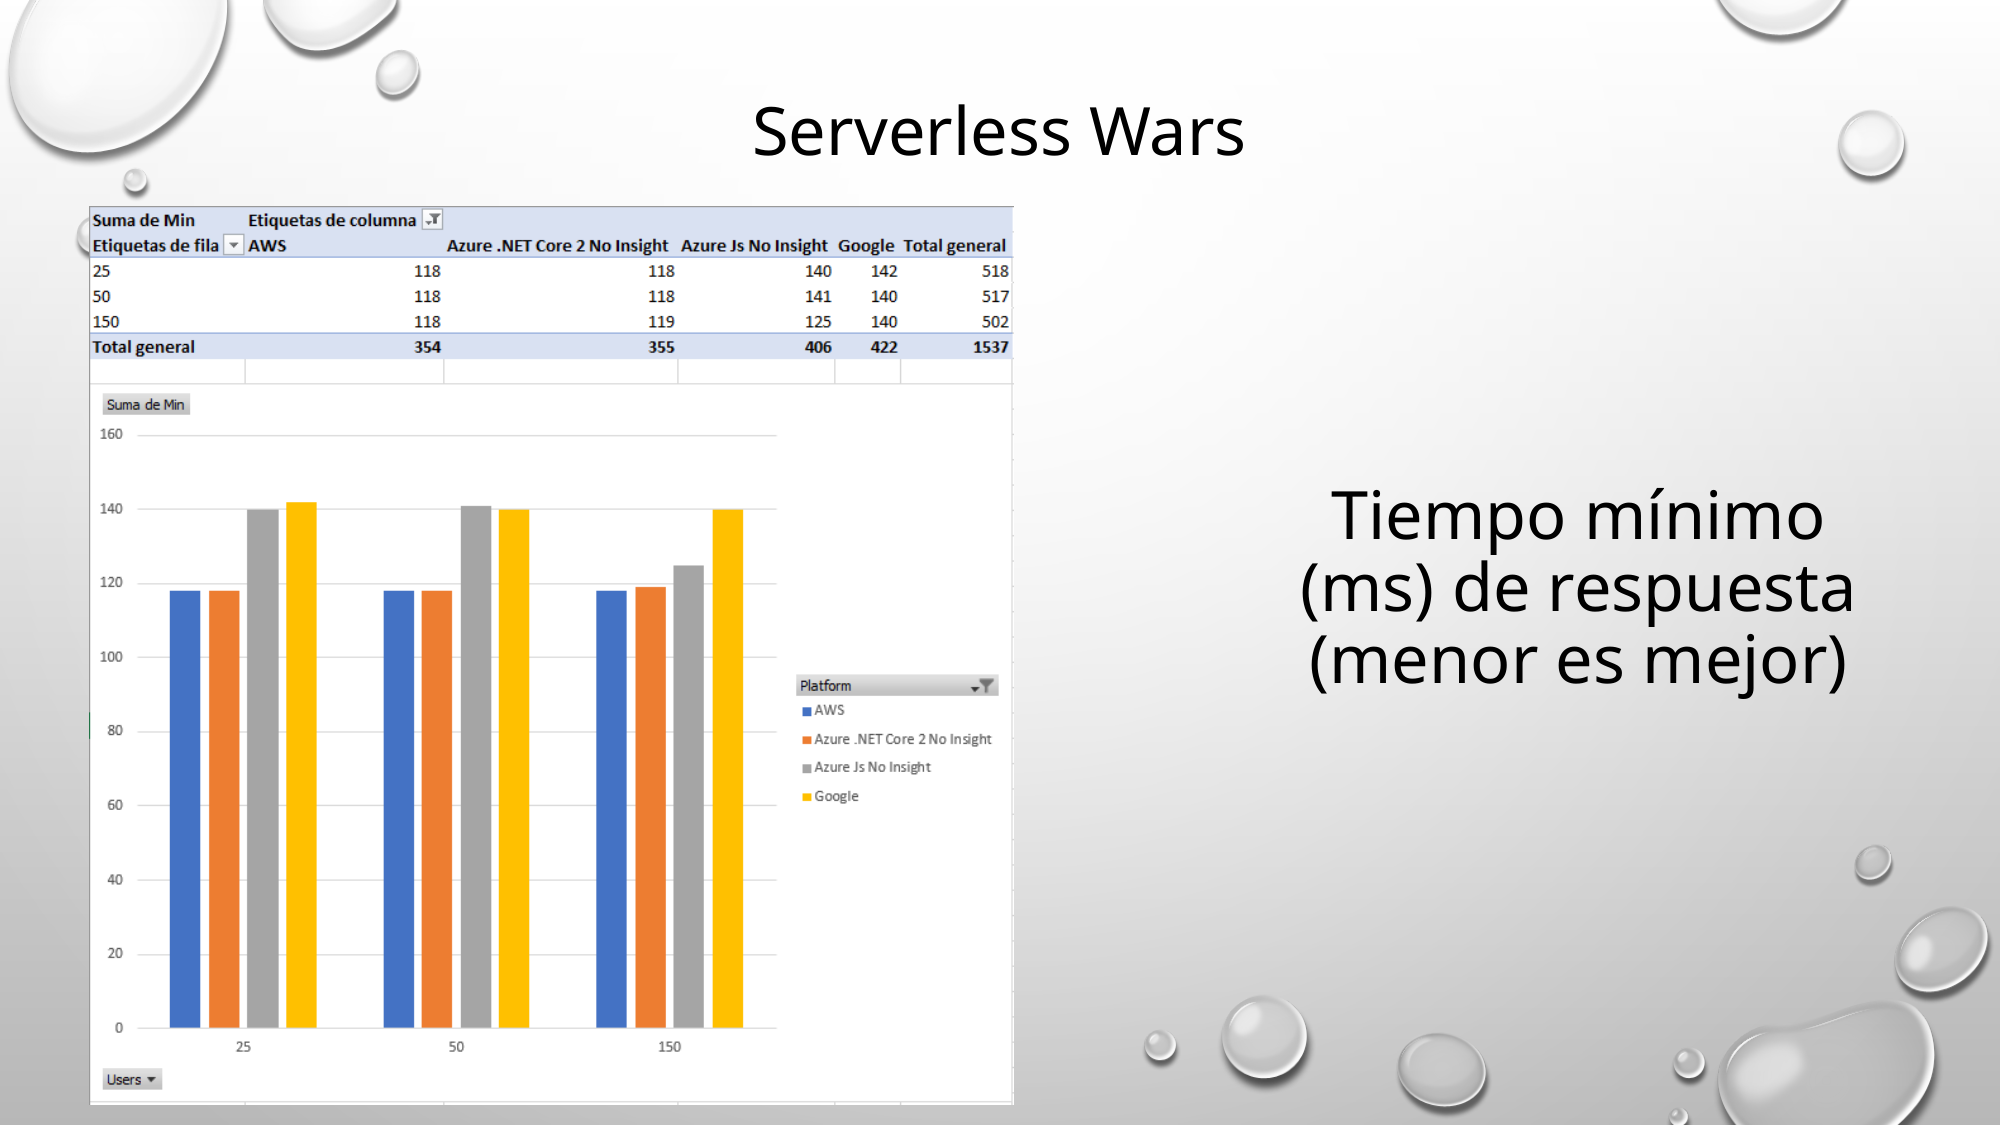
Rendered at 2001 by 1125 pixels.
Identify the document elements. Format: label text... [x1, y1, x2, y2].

text_box Tiempo mínimo (ms) de respuesta (menor es mejor) [1267, 343, 1891, 836]
text_box Serverless Wars [149, 41, 1850, 178]
picture [0, 0, 2000, 1125]
